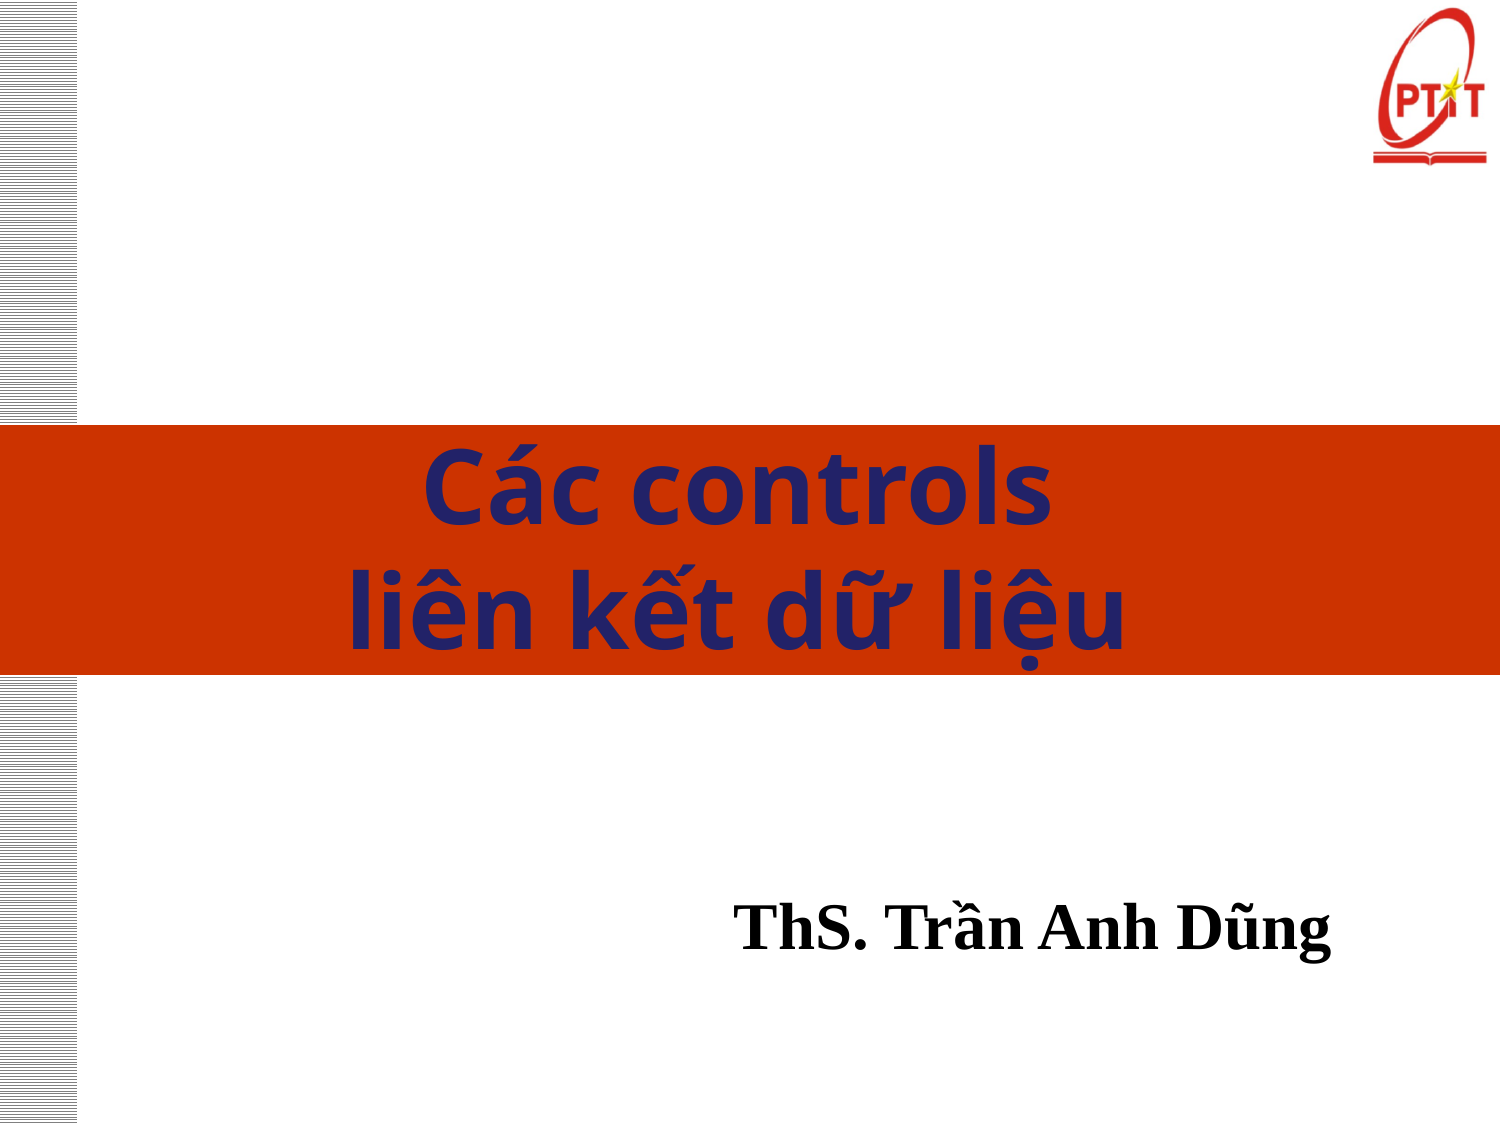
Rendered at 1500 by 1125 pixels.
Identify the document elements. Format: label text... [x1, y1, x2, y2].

subtitle ThS. Trần Anh Dũng [682, 875, 1383, 988]
title Các controls liên kết dữ liệu [99, 412, 1375, 675]
picture [1373, 0, 1489, 167]
